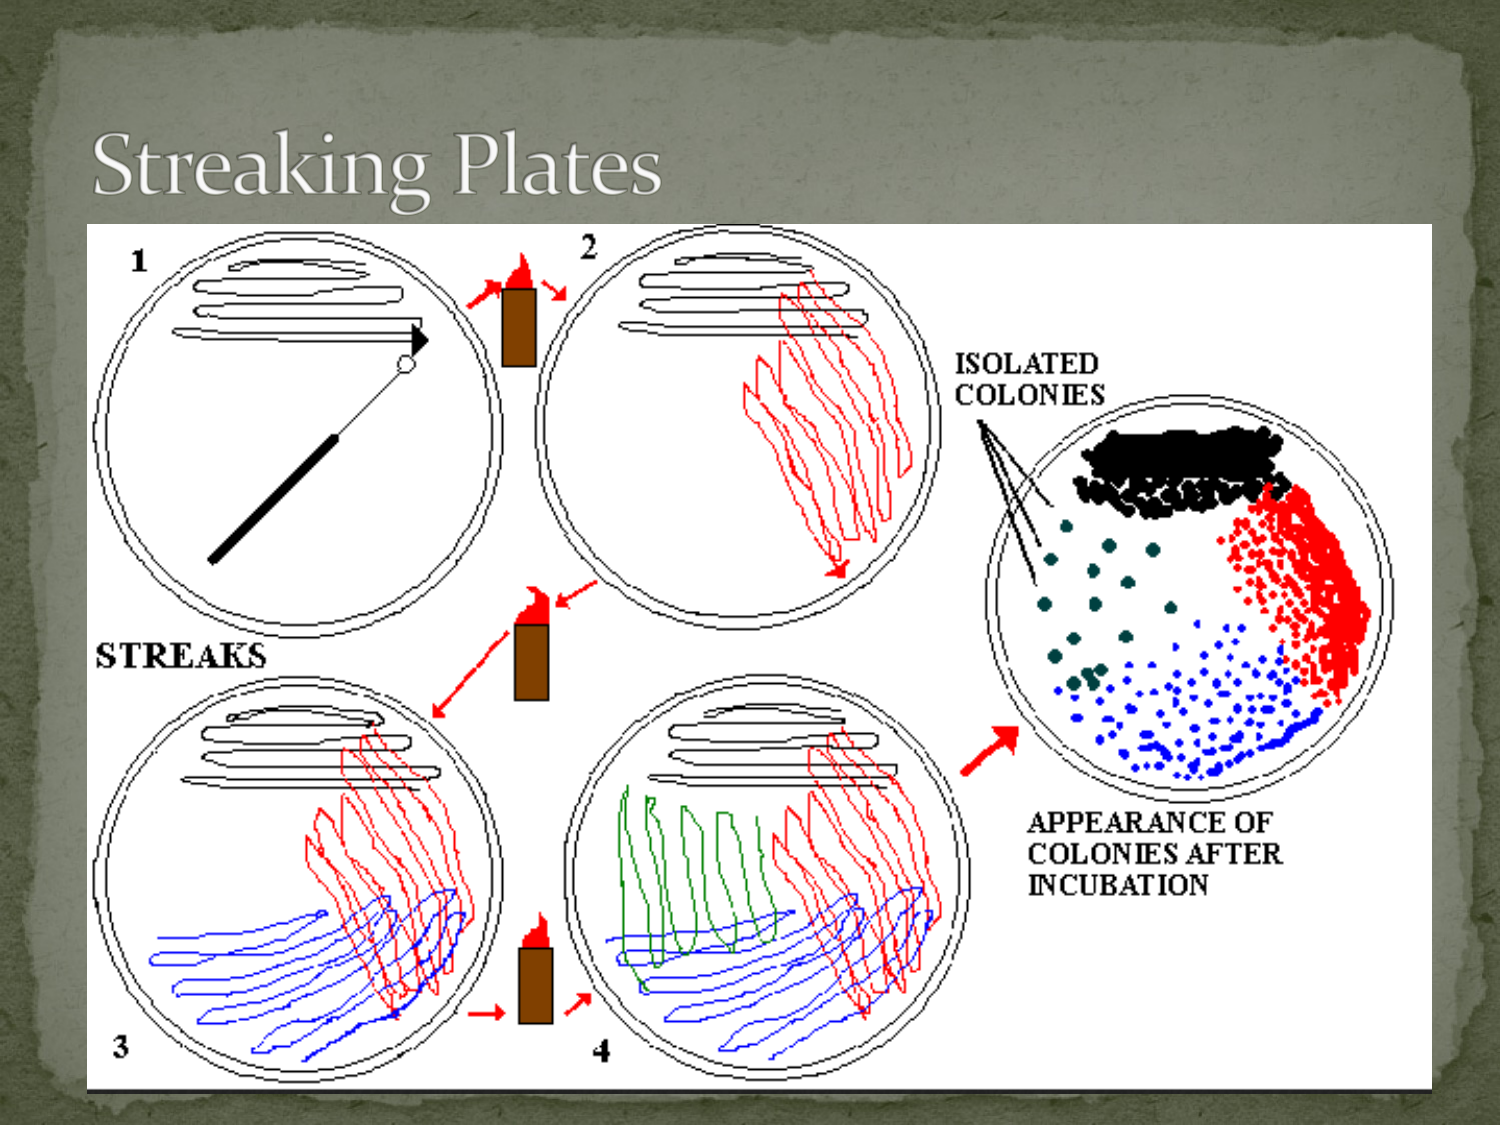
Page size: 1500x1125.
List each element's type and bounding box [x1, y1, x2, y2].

title [78, 27, 1424, 224]
picture [0, 0, 1500, 1125]
